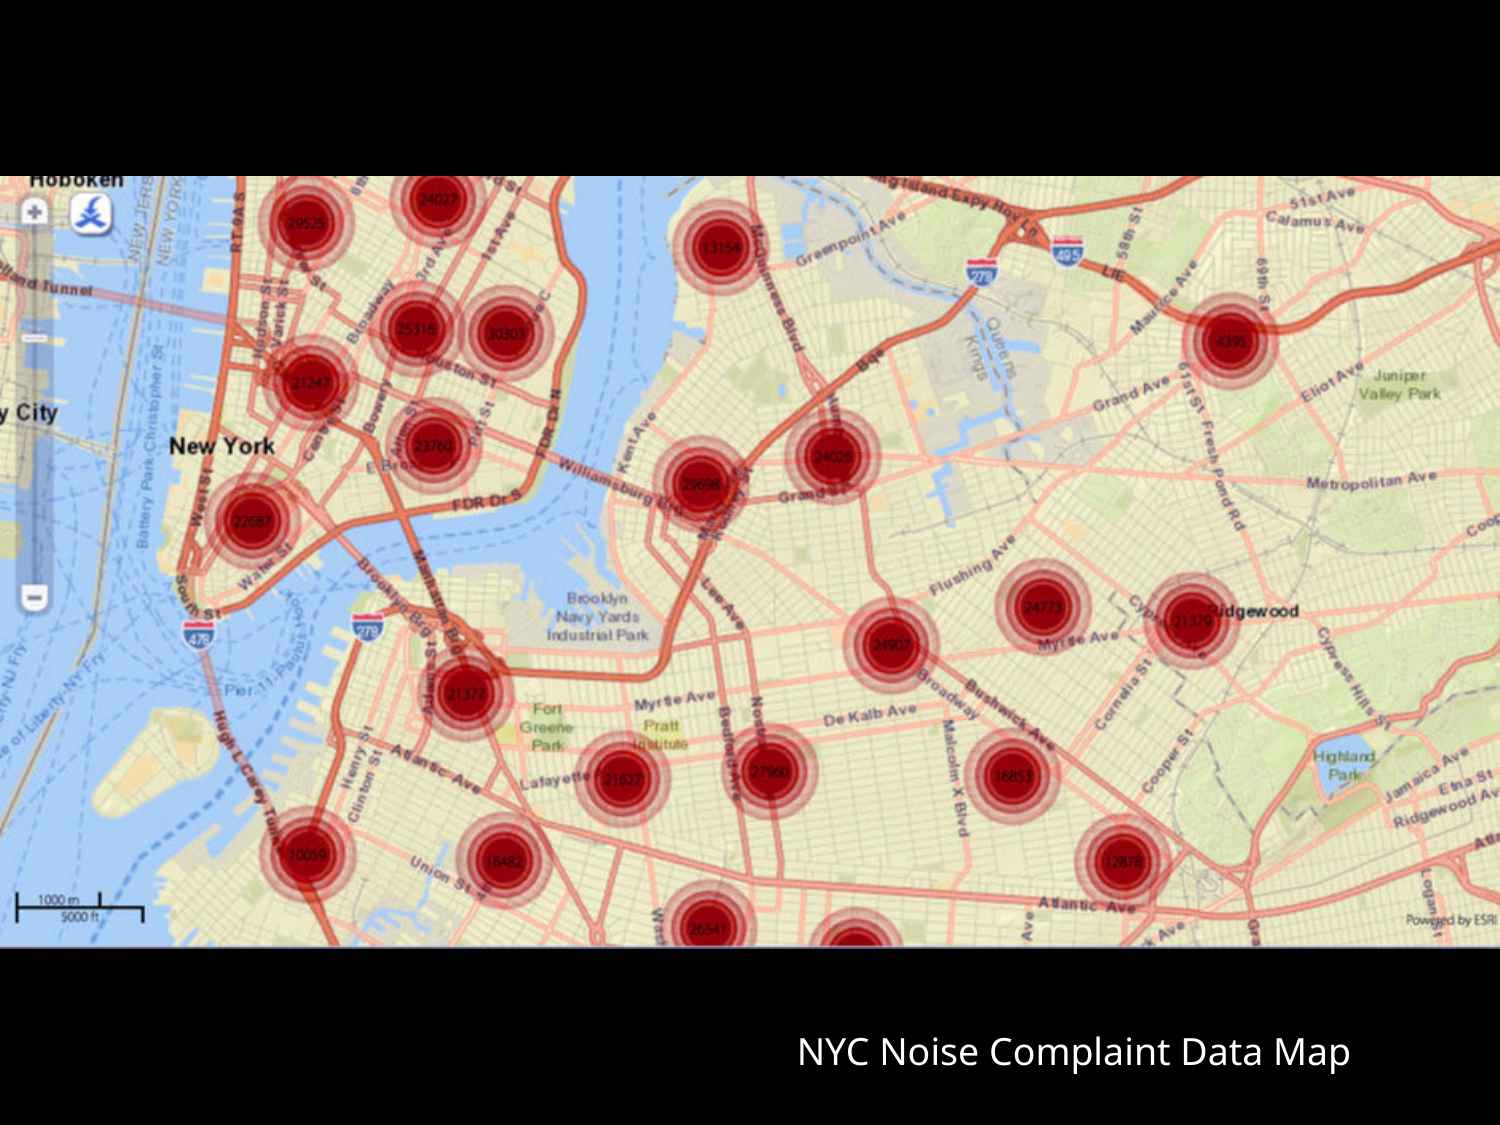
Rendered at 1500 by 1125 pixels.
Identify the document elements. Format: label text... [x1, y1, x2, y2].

text_box NYC Noise Complaint Data Map [782, 1020, 1367, 1081]
picture [0, 176, 1500, 949]
